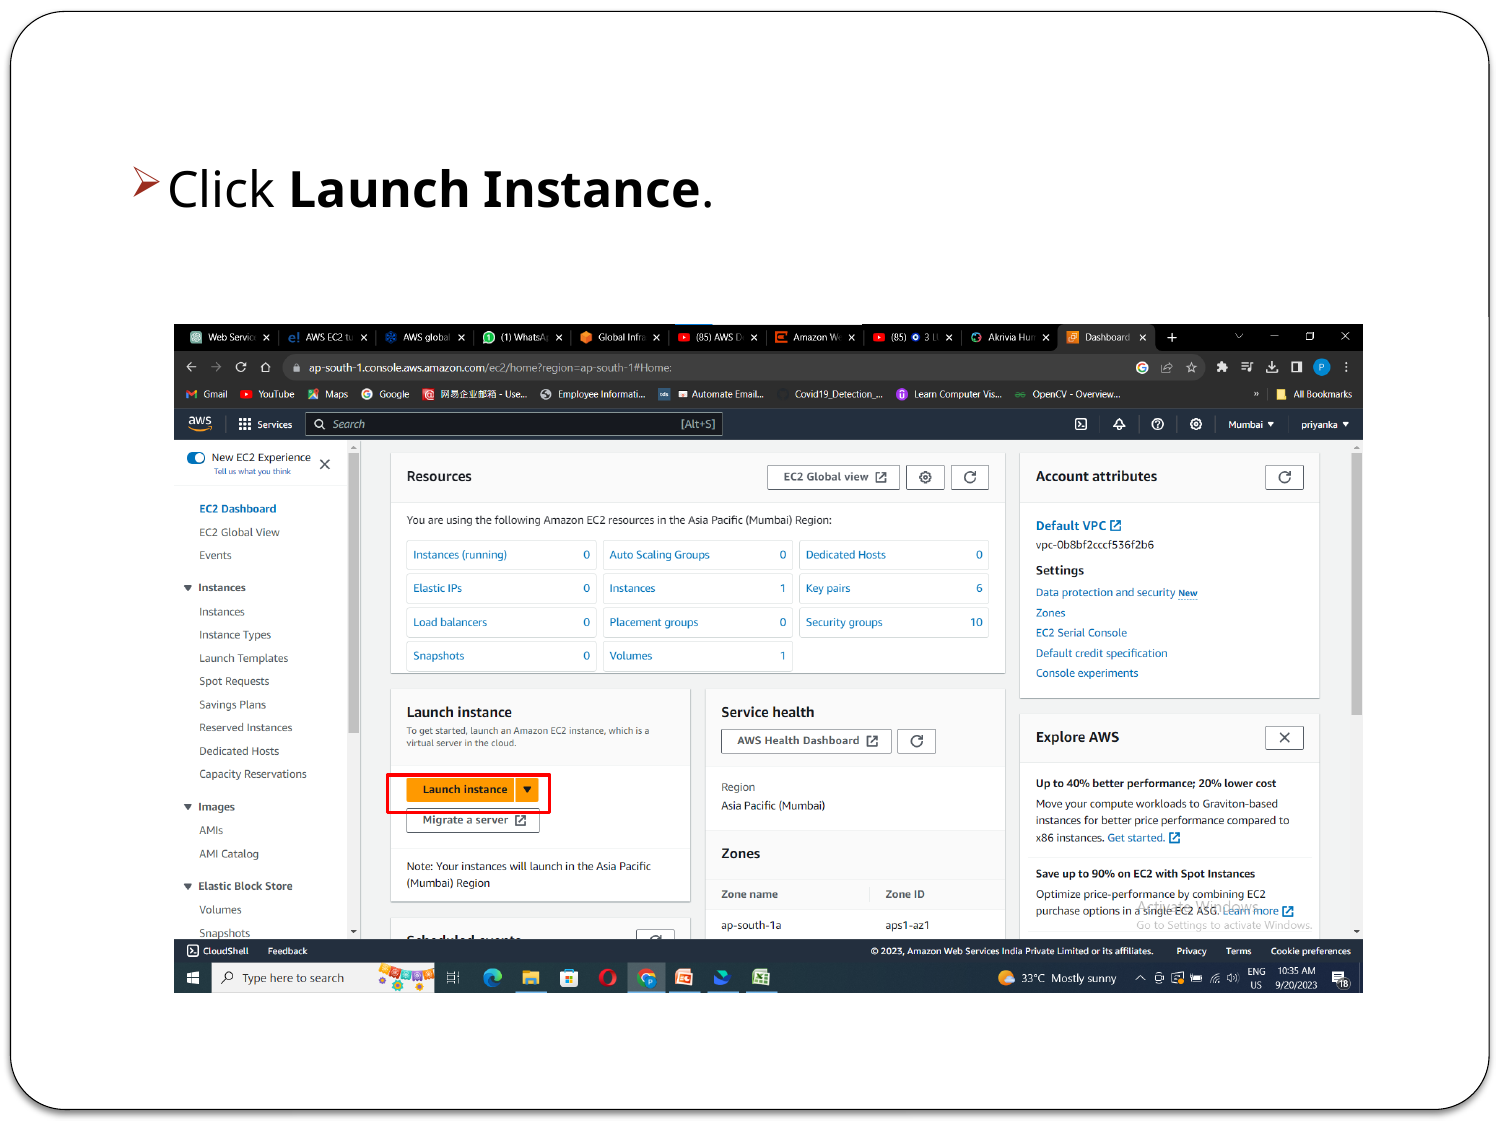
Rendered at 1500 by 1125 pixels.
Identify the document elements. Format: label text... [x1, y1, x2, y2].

picture [174, 324, 1363, 994]
list Click Launch Instance. [62, 149, 1425, 900]
